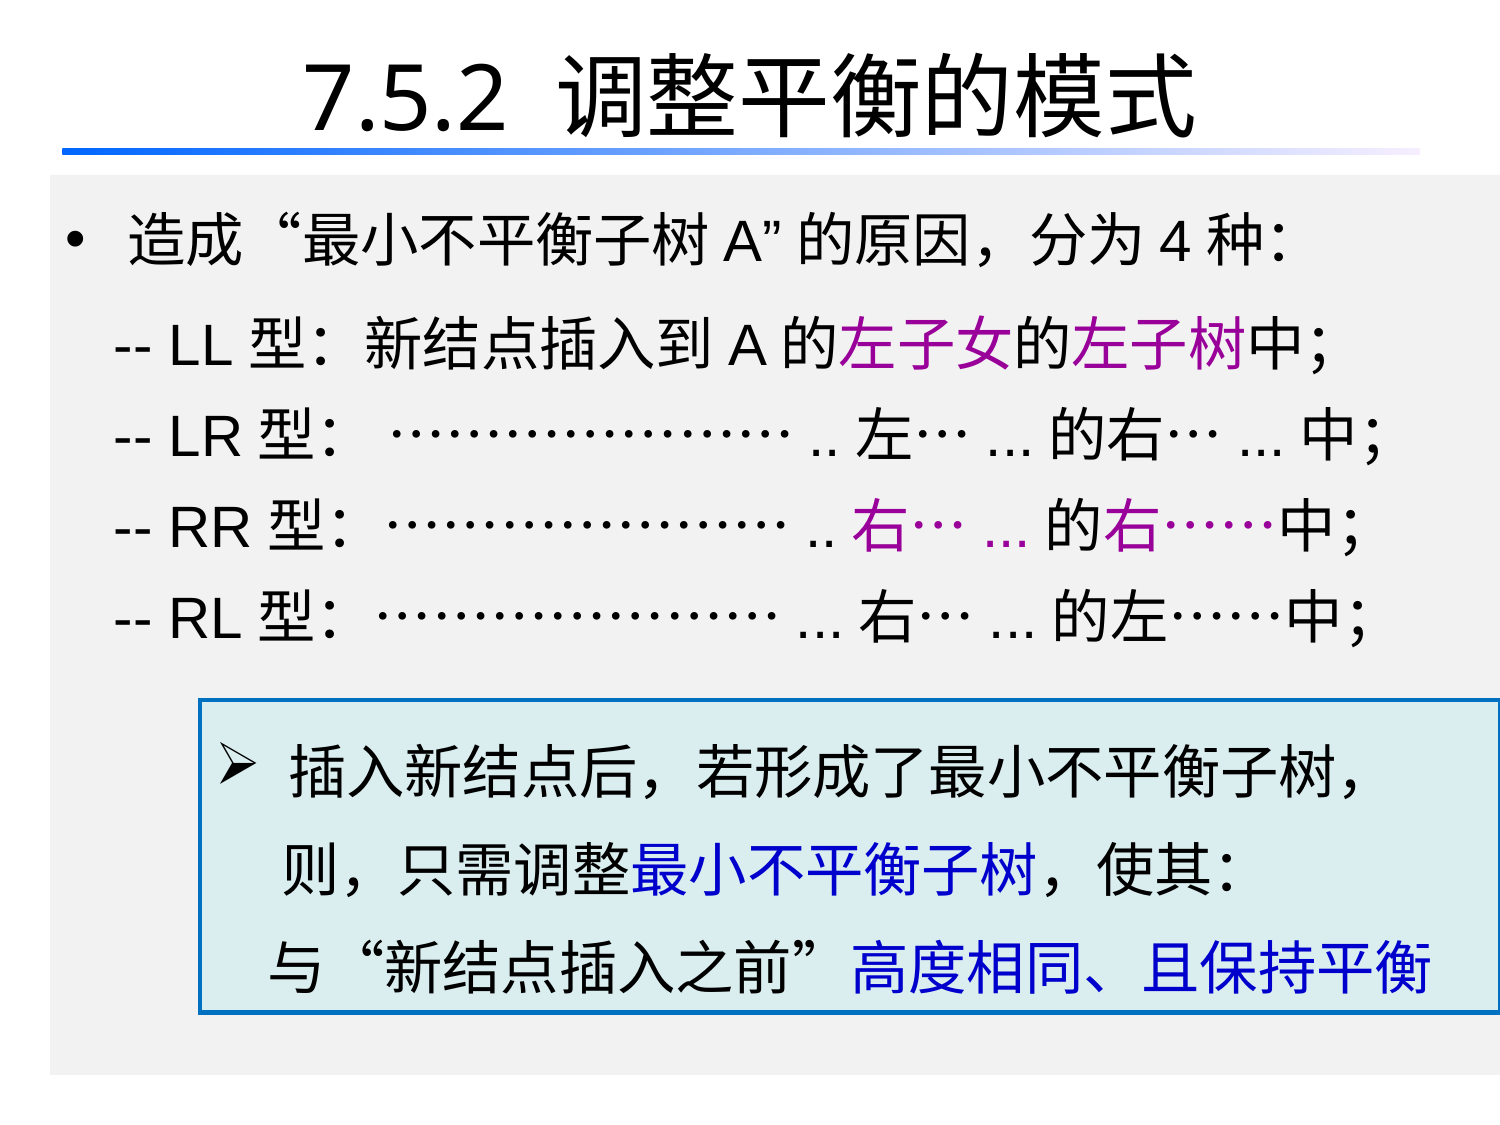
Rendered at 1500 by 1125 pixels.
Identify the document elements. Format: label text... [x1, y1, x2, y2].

text_box [62, 148, 1421, 155]
text_box 插入新结点后，若形成了最小不平衡子树， 则，只需调整最小不平衡子树，使其： 与“新结点插入之前”高度相同、且保持平衡 [200, 699, 1500, 1013]
text_box 造成“最小不平衡子树A”的原因，分为4种： -- LL型：新结点插入到A的左子女的左子树中； -- LR型： …………………..左…...的右…...中； -- RR型：…………………..右…...的右……中； -- RL型：…………………...右…...的左……中； [50, 174, 1500, 1075]
title 7.5.2 调整平衡的模式 [74, 0, 1426, 174]
